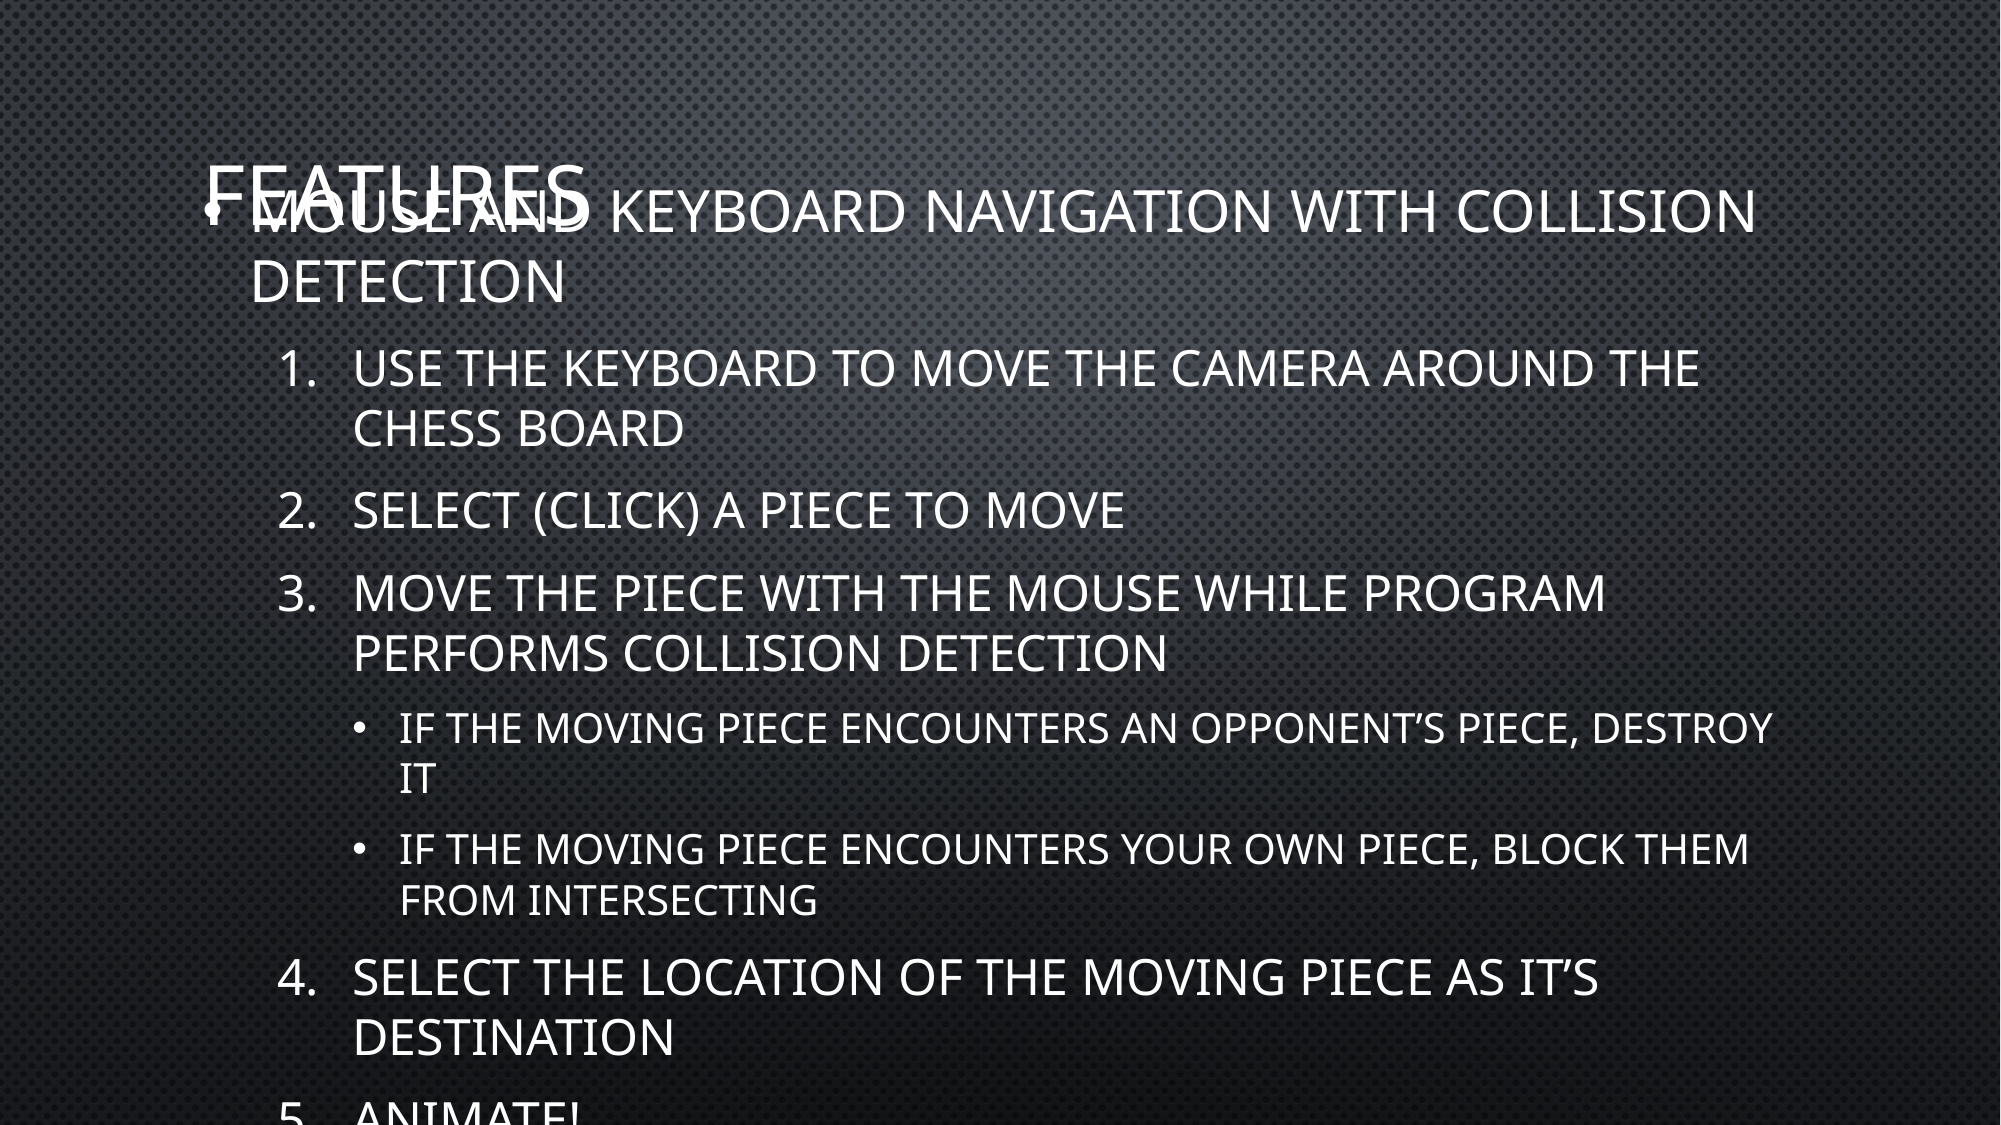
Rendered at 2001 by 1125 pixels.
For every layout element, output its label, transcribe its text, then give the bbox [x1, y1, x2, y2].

title FEATUREs [187, 99, 1813, 277]
list Mouse and Keyboard navigation with collision detection Use the keyboard to move the camera around the chess board Select (click) a piece to move Move the piece with the mouse while program performs collision detection If the moving piece encounters an opponent’s piece, destroy it If the moving piece encounters your own piece, block them from intersecting Select the location of the moving piece as it’s destination Animate! [187, 277, 1813, 1045]
